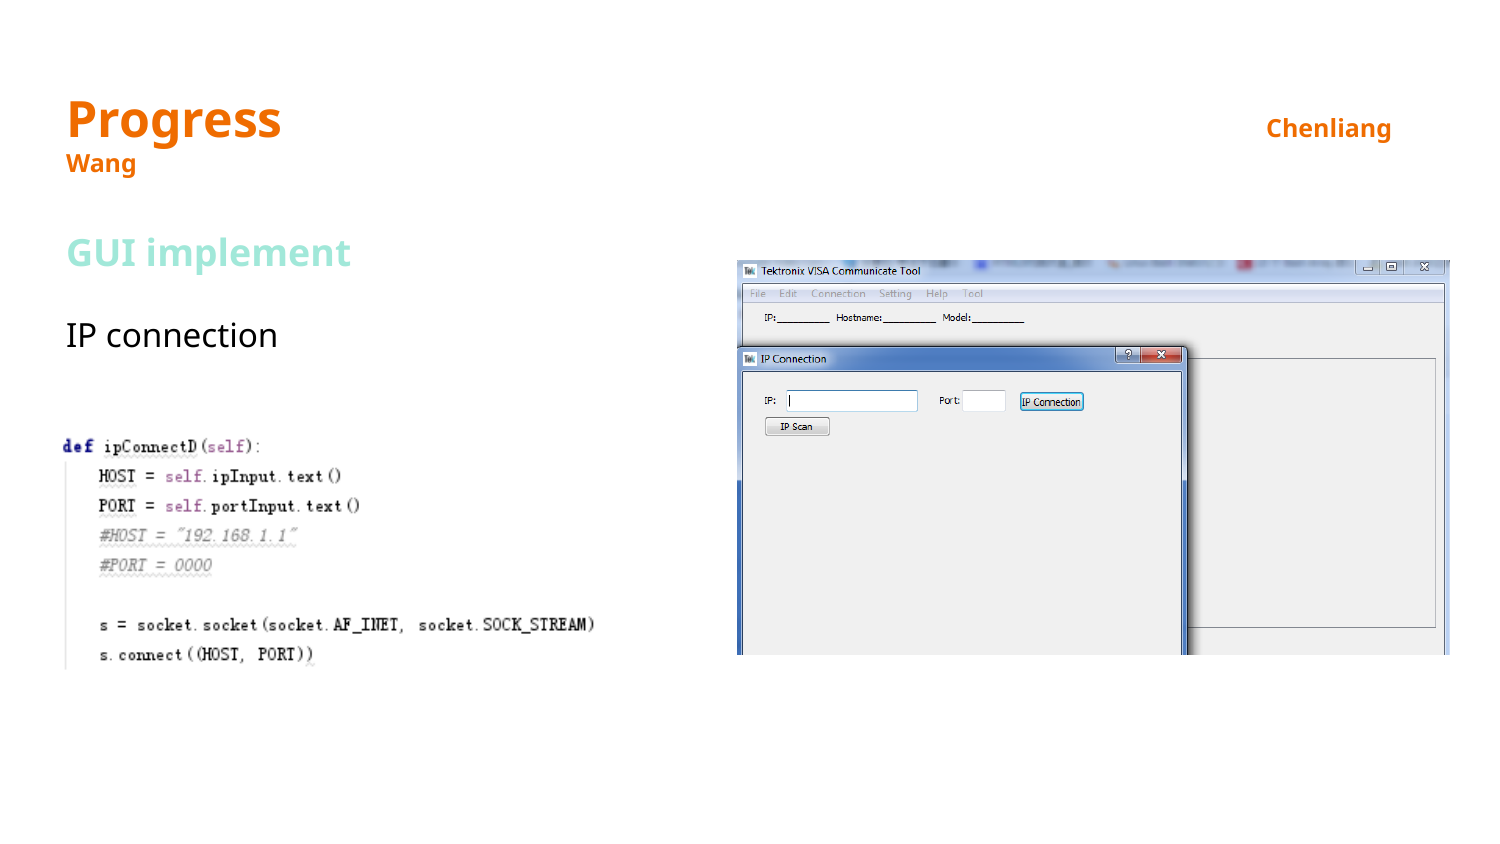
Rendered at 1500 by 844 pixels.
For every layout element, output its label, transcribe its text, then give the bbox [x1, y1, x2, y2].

list GUI implement IP connection [51, 207, 708, 750]
picture [736, 260, 1451, 655]
picture [50, 429, 631, 699]
title Progress Chenliang Wang [51, 72, 1449, 189]
